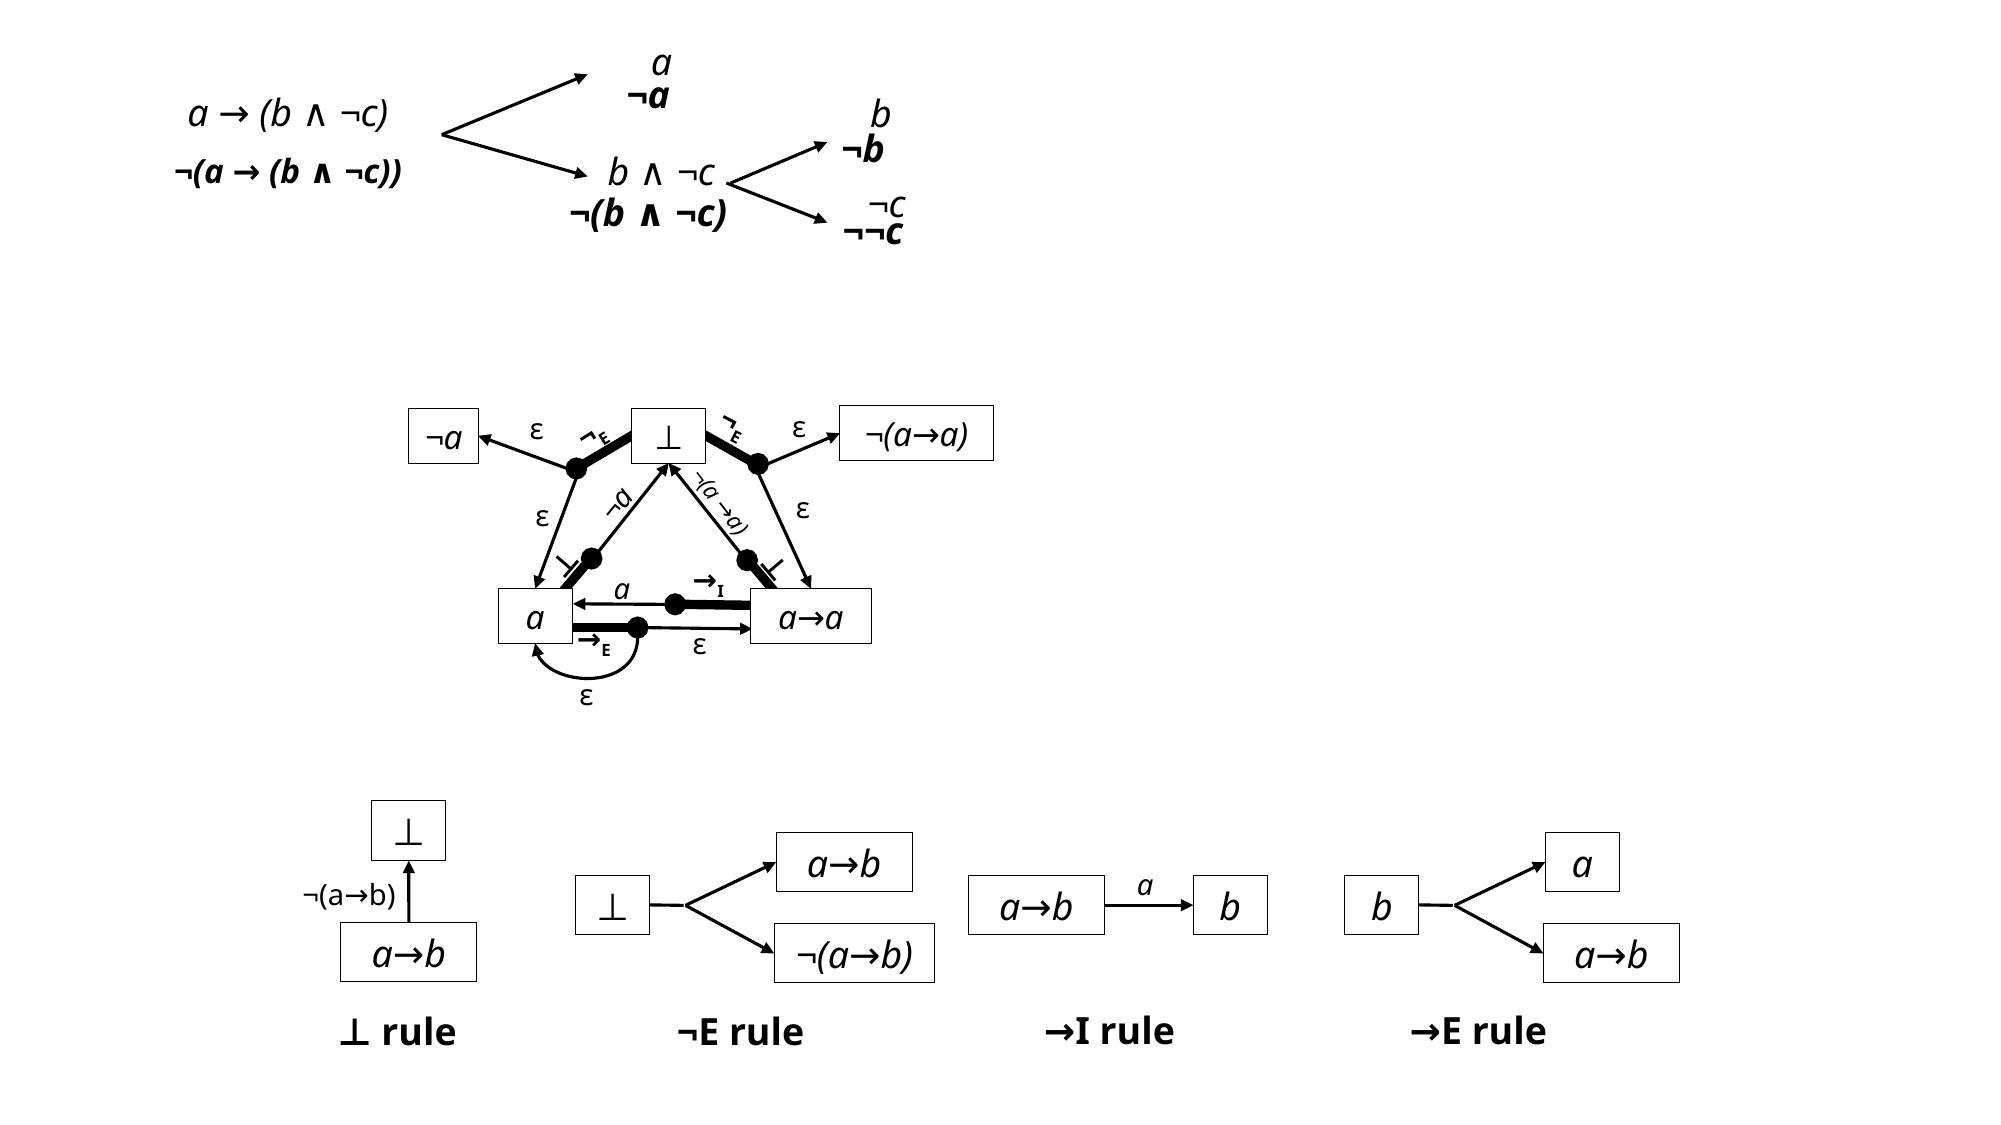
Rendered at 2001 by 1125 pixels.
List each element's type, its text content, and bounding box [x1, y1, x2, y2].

text_box ε [563, 677, 609, 719]
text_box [268, 800, 1681, 1062]
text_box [130, 30, 957, 262]
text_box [408, 400, 994, 670]
text_box ε [563, 670, 609, 676]
